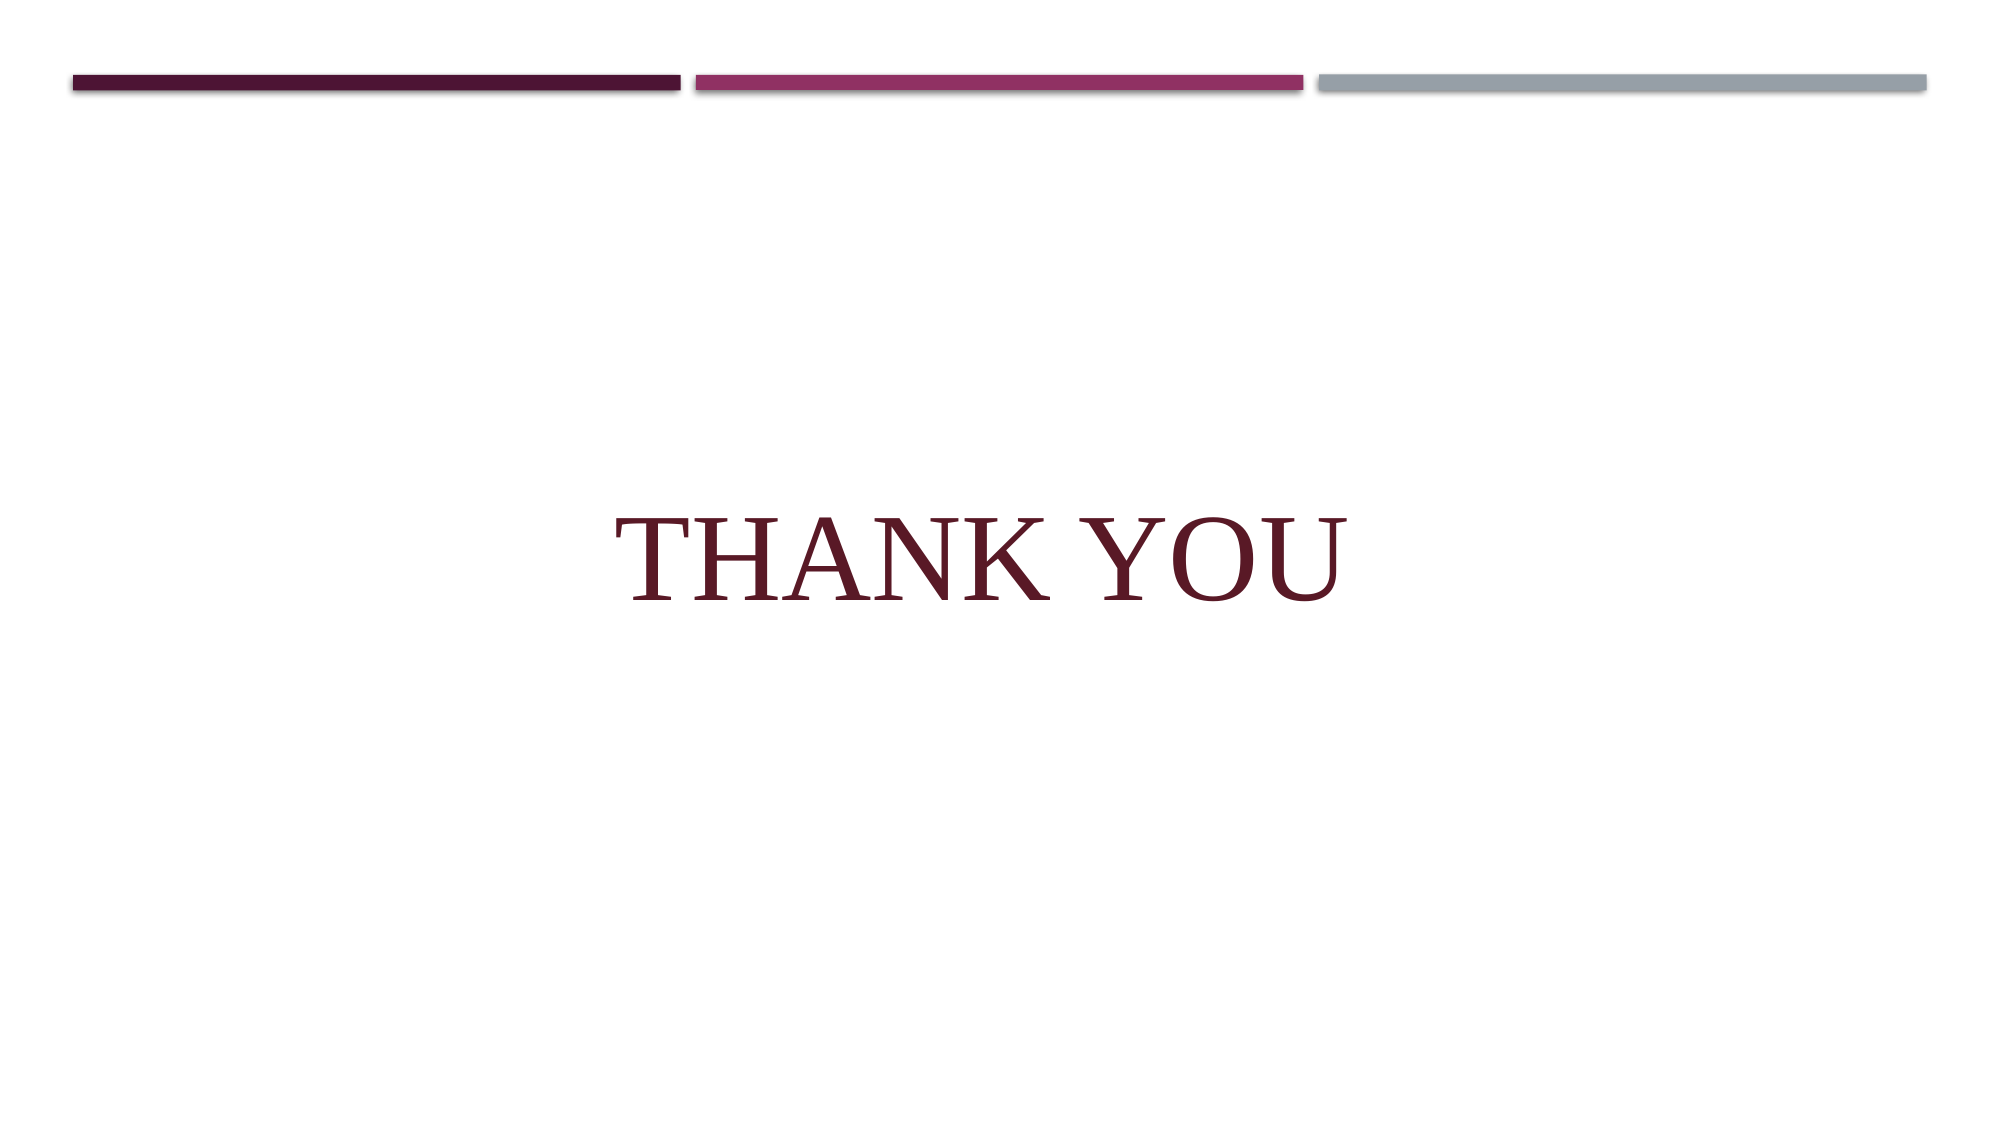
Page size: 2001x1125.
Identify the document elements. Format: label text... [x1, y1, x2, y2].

text_box THANK YOU [599, 467, 1646, 633]
